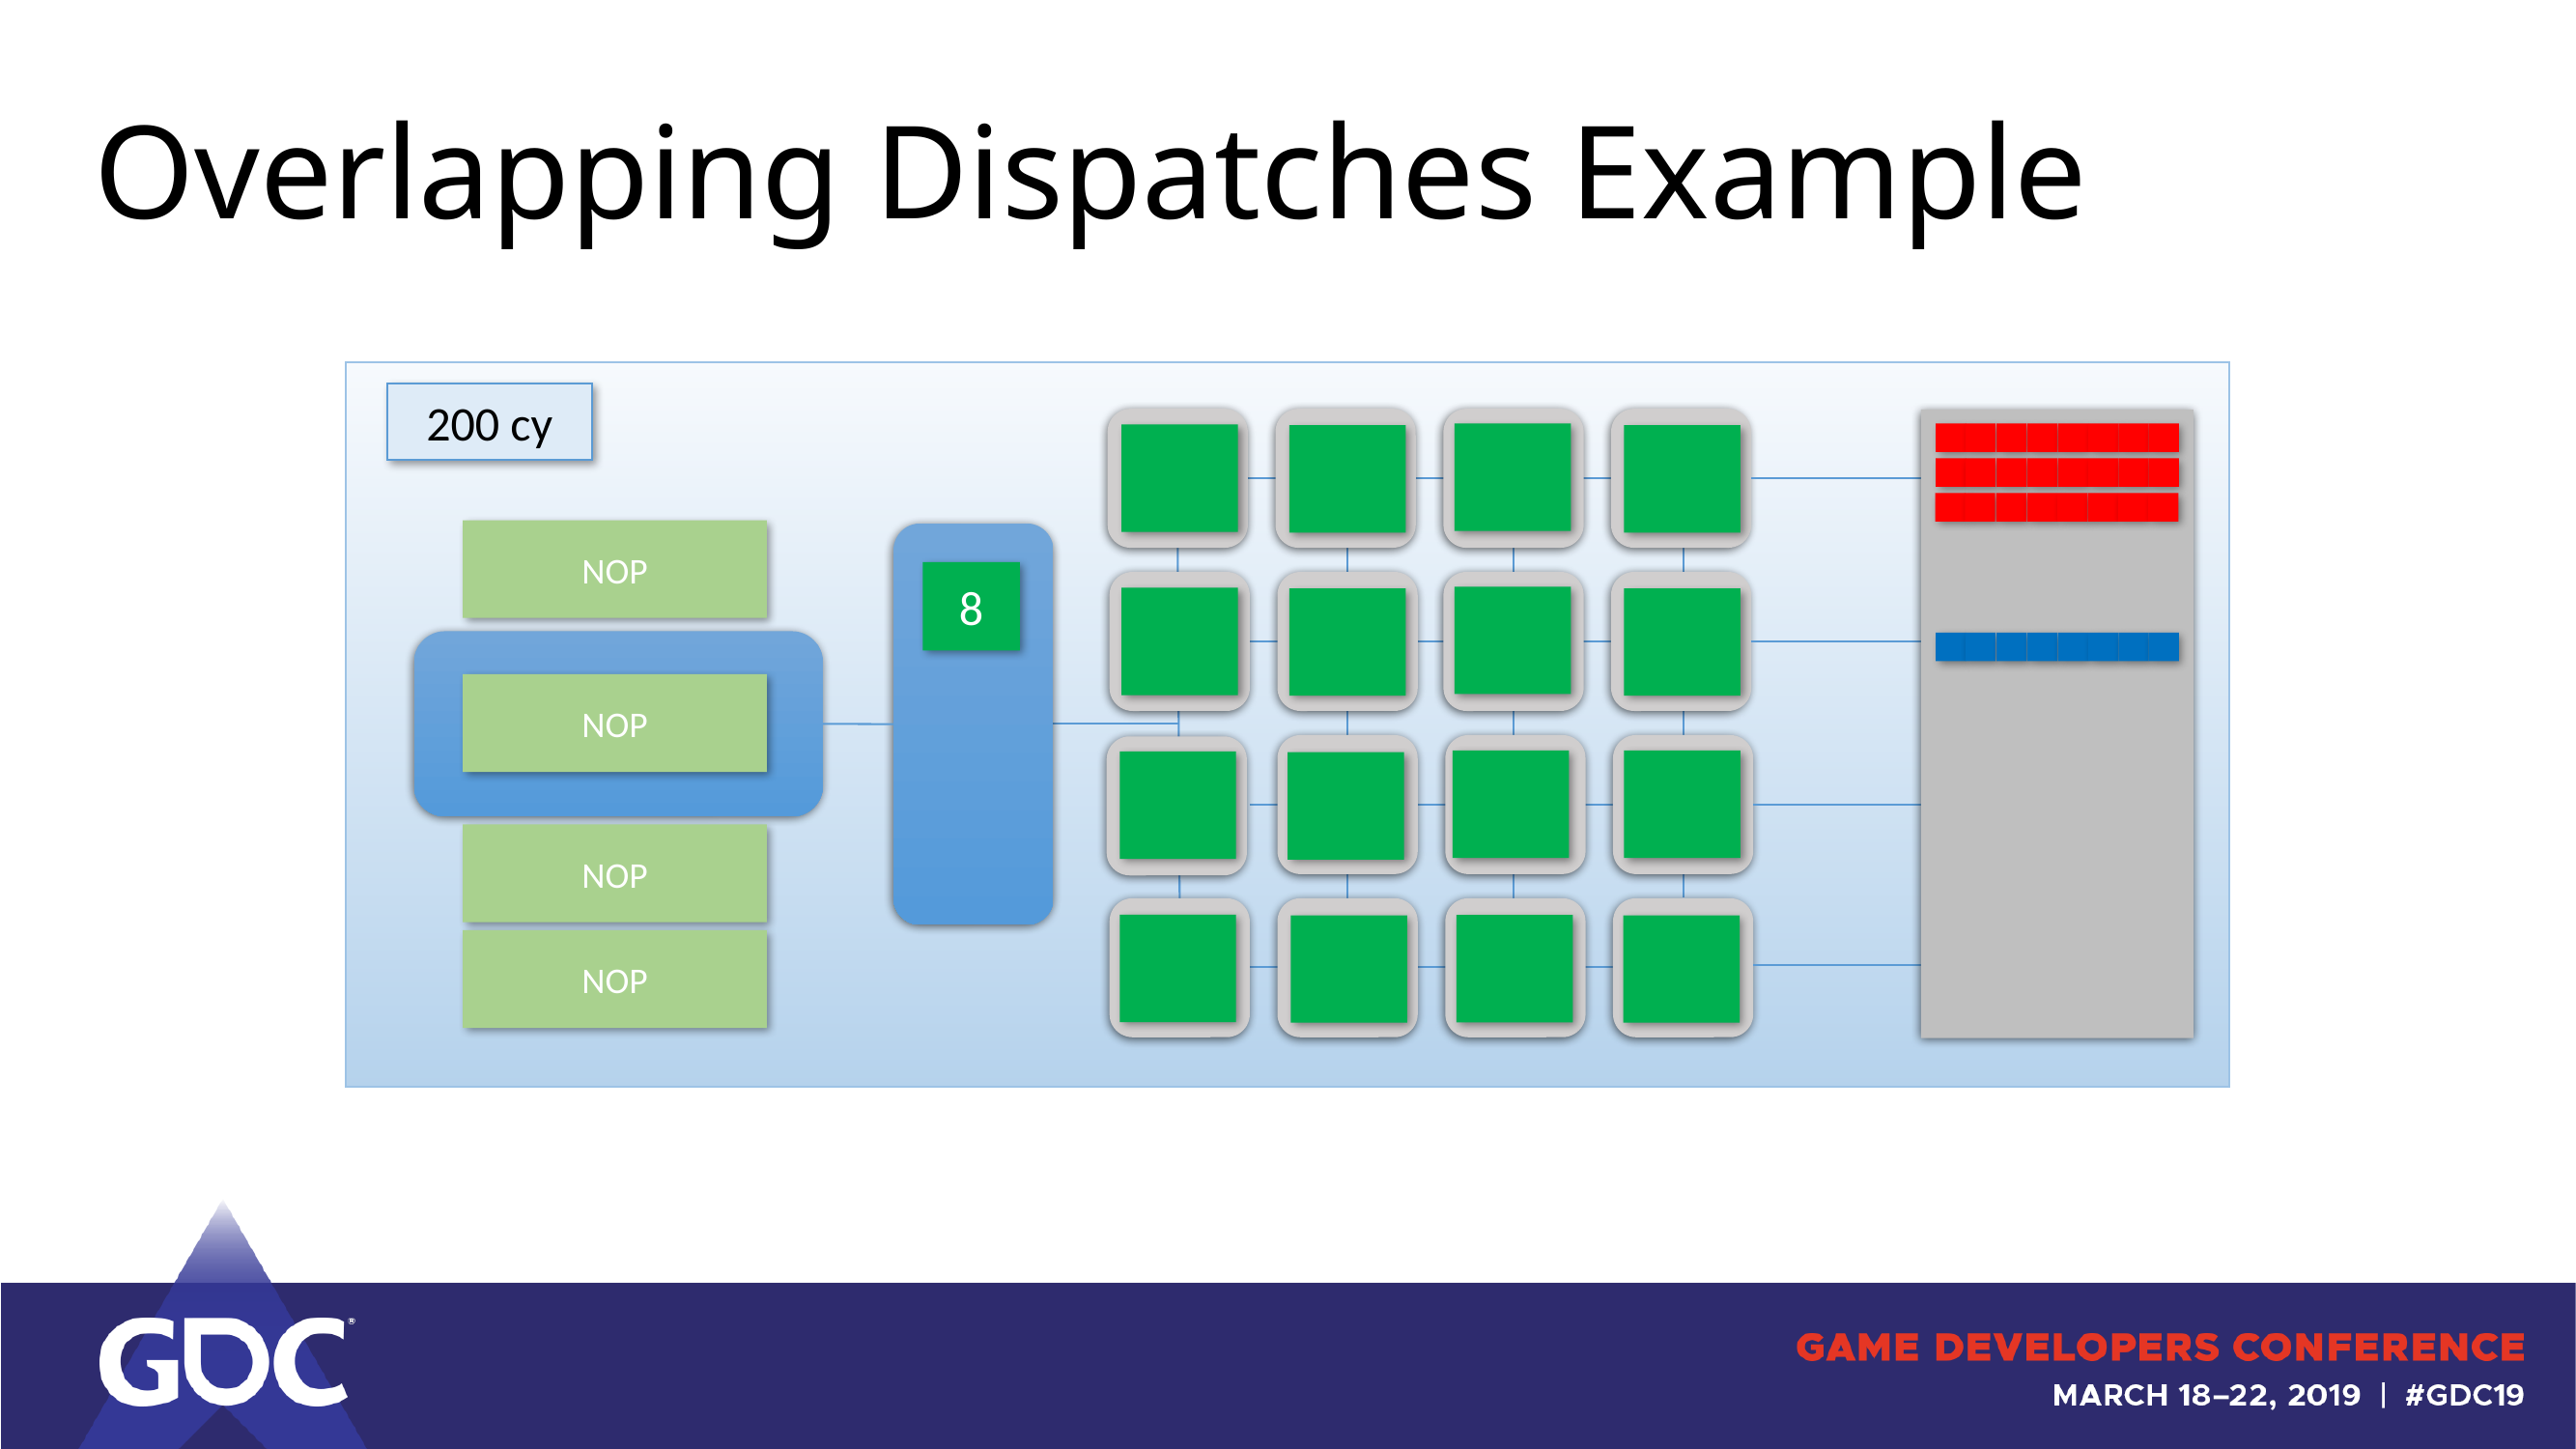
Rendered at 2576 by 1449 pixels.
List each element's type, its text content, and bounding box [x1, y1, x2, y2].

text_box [346, 361, 2230, 1087]
picture [1, 0, 2576, 1449]
title Overlapping Dispatches Example [80, 57, 2520, 278]
